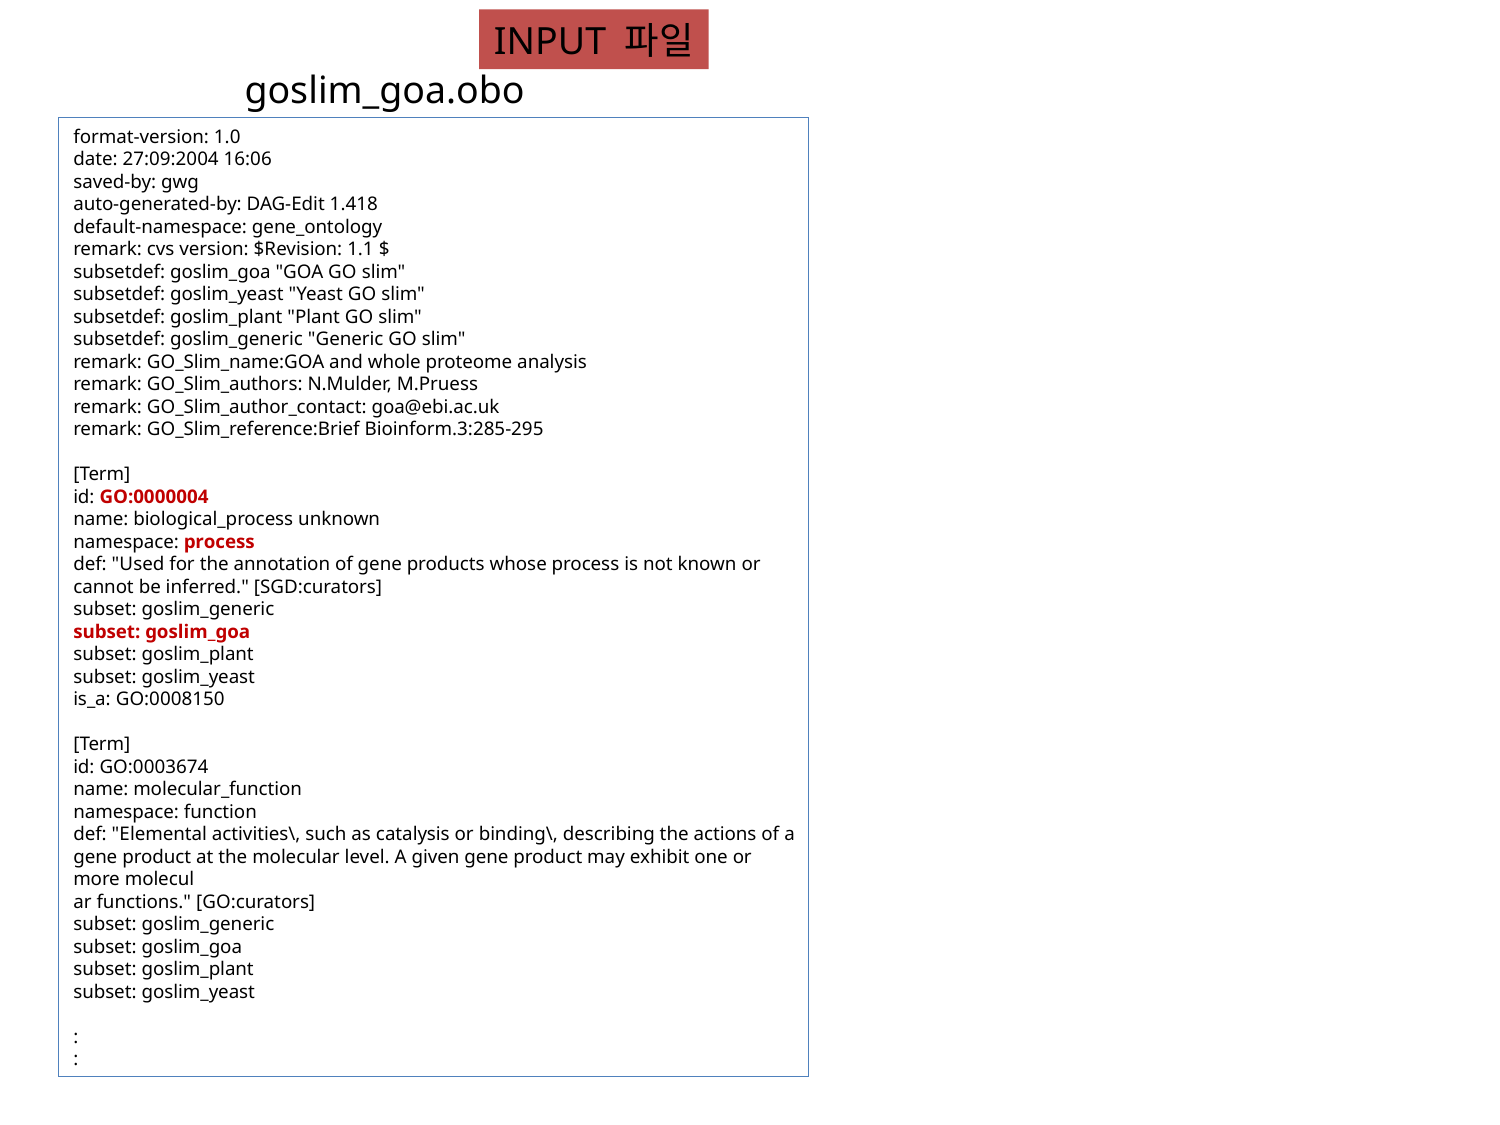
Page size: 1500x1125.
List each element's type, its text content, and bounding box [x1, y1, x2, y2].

text_box goslim_goa.obo [229, 58, 540, 119]
text_box INPUT 파일 [479, 9, 709, 70]
text_box format-version: 1.0 date: 27:09:2004 16:06 saved-by: gwg auto-generated-by: DAG-Edit 1.418 default-namespace: gene_ontology remark: cvs version: $Revision: 1.1 $ subsetdef: goslim_goa "GOA GO slim" subsetdef: goslim_yeast "Yeast GO slim" subsetdef: goslim_plant "Plant GO slim" subsetdef: goslim_generic "Generic GO slim" remark: GO_Slim_name:GOA and whole proteome analysis remark: GO_Slim_authors: N.Mulder, M.Pruess remark: GO_Slim_author_contact: goa@ebi.ac.uk remark: GO_Slim_reference:Brief Bioinform.3:285-295 [Term] id: GO:0000004 name: biological_process unknown namespace: process def: "Used for the annotation of gene products whose process is not known or cannot be inferred." [SGD:curators] subset: goslim_generic subset: goslim_goa subset: goslim_plant subset: goslim_yeast is_a: GO:0008150 [Term] id: GO:0003674 name: molecular_function namespace: function def: "Elemental activities\, such as catalysis or binding\, describing the actions of a gene product at the molecular level. A given gene product may exhibit one or more molecul ar functions." [GO:curators] subset: goslim_generic subset: goslim_goa subset: goslim_plant subset: goslim_yeast : : [58, 117, 809, 1077]
